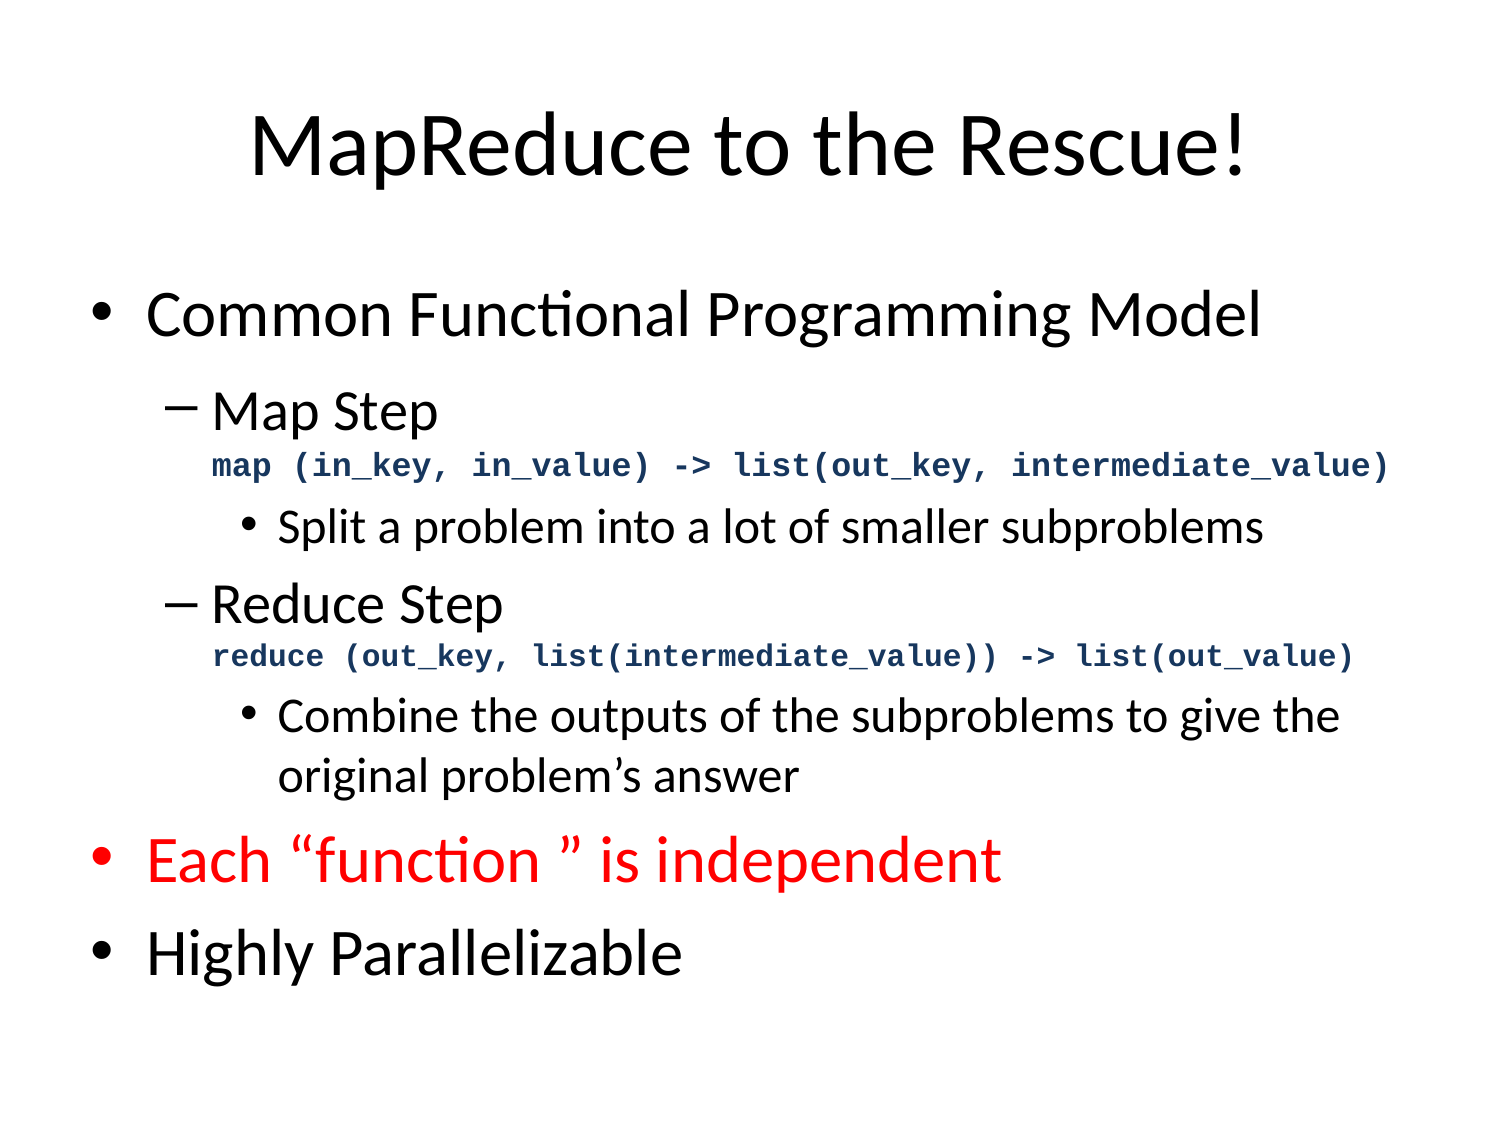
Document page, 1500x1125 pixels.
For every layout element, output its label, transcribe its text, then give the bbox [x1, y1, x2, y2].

title MapReduce to the Rescue! [75, 45, 1425, 233]
list Common Functional Programming Model Map Step map (in_key, in_value) -> list(out_key, intermediate_value) Split a problem into a lot of smaller subproblems Reduce Step reduce (out_key, list(intermediate_value)) -> list(out_value) Combine the outputs of the subproblems to give the original problem’s answer Each “function ” is independent Highly Parallelizable [75, 262, 1425, 1005]
